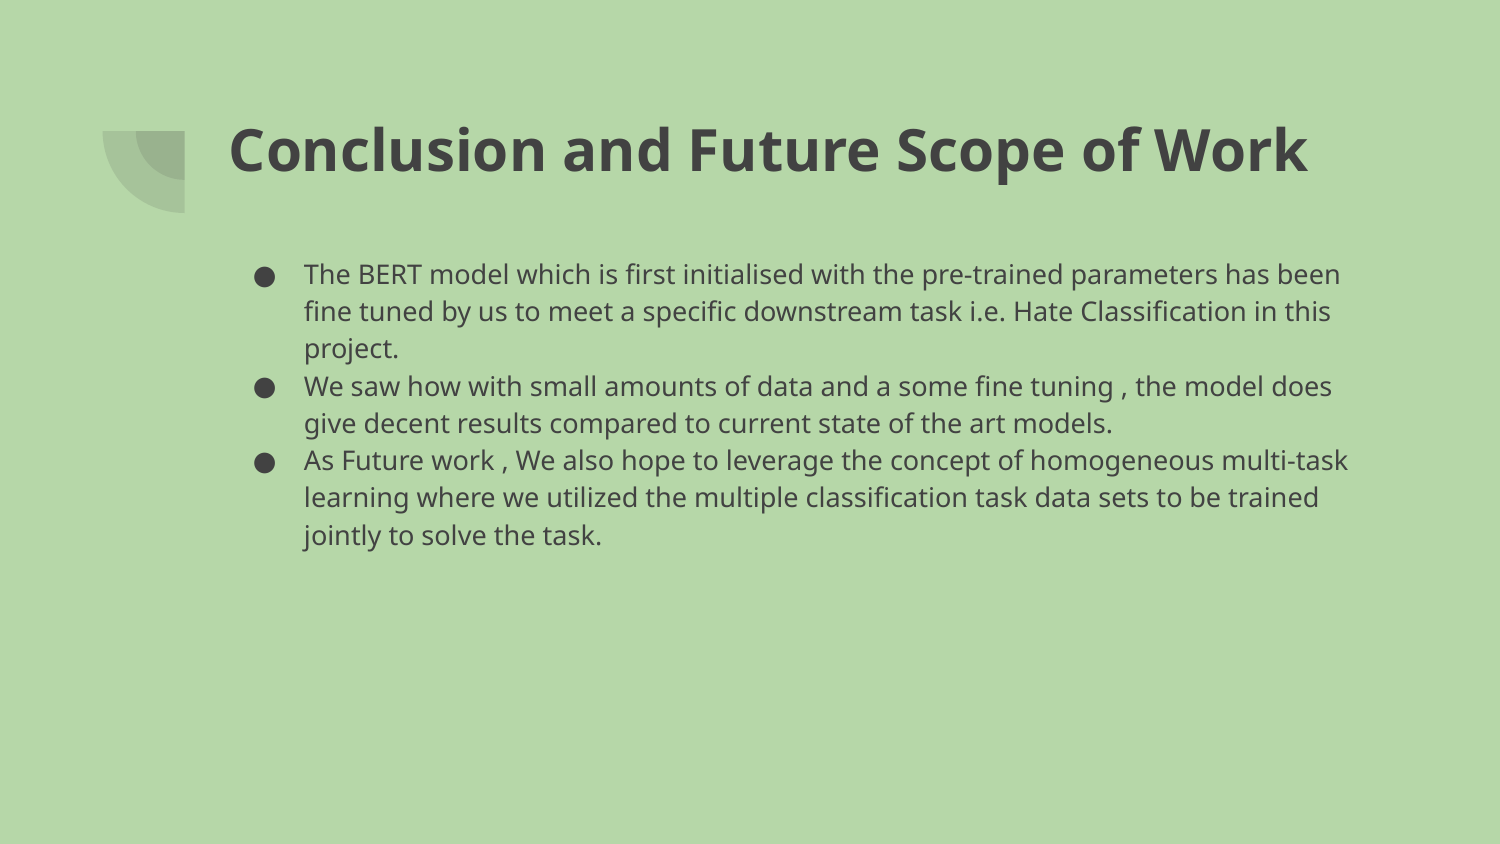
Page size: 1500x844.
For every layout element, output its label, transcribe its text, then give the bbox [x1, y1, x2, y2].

list The BERT model which is first initialised with the pre-trained parameters has been fine tuned by us to meet a specific downstream task i.e. Hate Classification in this project. We saw how with small amounts of data and a some fine tuning , the model does give decent results compared to current state of the art models. As Future work , We also hope to leverage the concept of homogeneous multi-task learning where we utilized the multiple classification task data sets to be trained jointly to solve the task. [213, 237, 1368, 744]
title Conclusion and Future Scope of Work [213, 98, 1368, 237]
